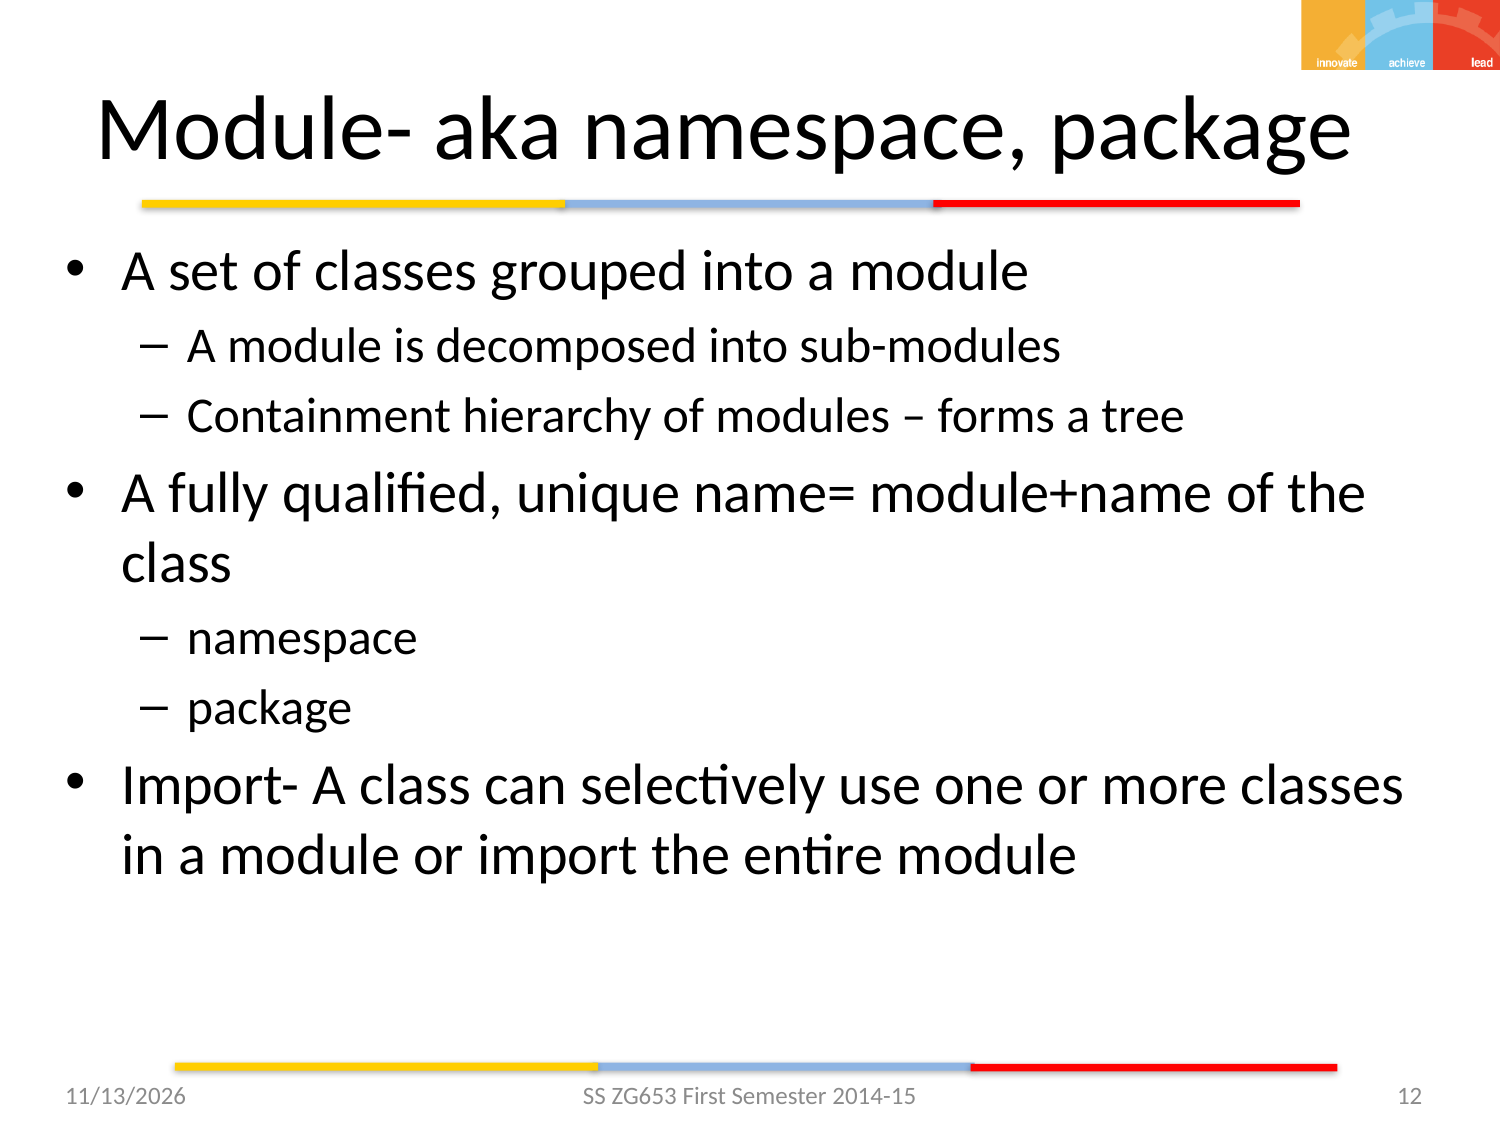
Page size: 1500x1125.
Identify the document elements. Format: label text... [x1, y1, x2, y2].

slide_number 12 [1087, 1065, 1438, 1125]
title Module- aka namespace, package [49, 45, 1401, 201]
picture [1301, 0, 1500, 70]
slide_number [50, 1065, 400, 1125]
footer SS ZG653 First Semester 2014-15 [512, 1065, 988, 1125]
list A set of classes grouped into a module A module is decomposed into sub-modules Containment hierarchy of modules – forms a tree A fully qualified, unique name= module+name of the class namespace package Import- A class can selectively use one or more classes in a module or import the entire module [49, 224, 1426, 1051]
